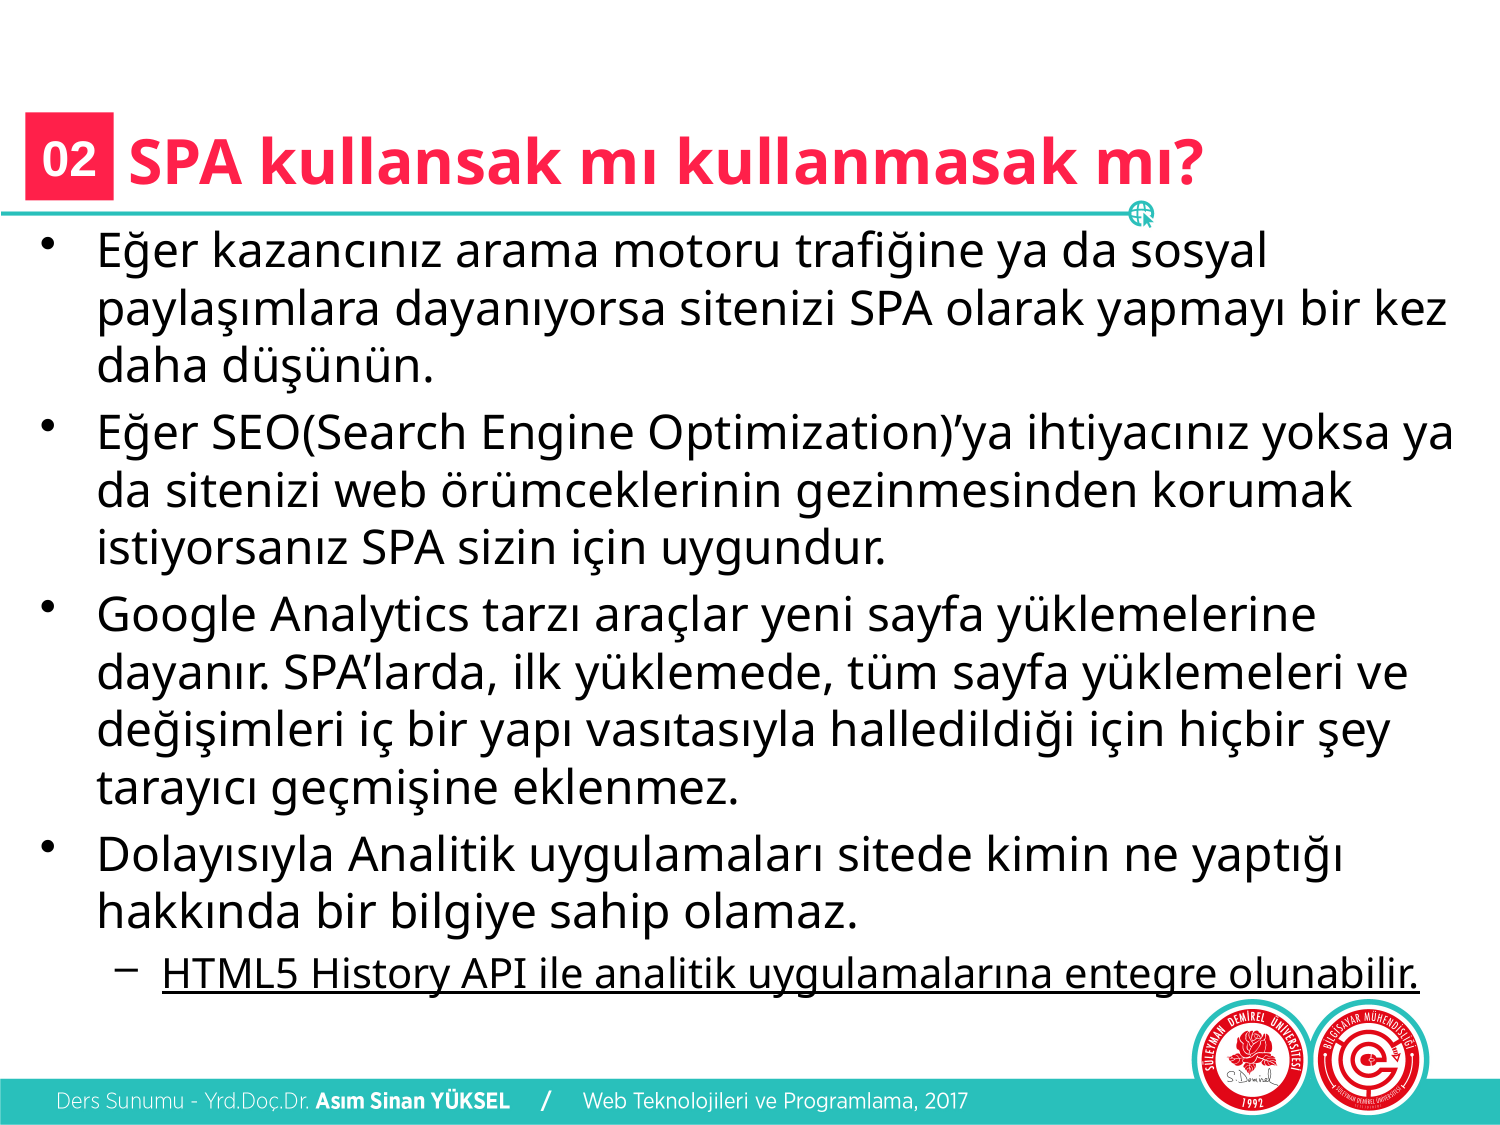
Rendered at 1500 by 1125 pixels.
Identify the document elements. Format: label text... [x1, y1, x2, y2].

list Eğer kazancınız arama motoru trafiğine ya da sosyal paylaşımlara dayanıyorsa sitenizi SPA olarak yapmayı bir kez daha düşünün. Eğer SEO(Search Engine Optimization)’ya ihtiyacınız yoksa ya da sitenizi web örümceklerinin gezinmesinden korumak istiyorsanız SPA sizin için uygundur. Google Analytics tarzı araçlar yeni sayfa yüklemelerine dayanır. SPA’larda, ilk yüklemede, tüm sayfa yüklemeleri ve değişimleri iç bir yapı vasıtasıyla halledildiği için hiçbir şey tarayıcı geçmişine eklenmez. Dolayısıyla Analitik uygulamaları sitede kimin ne yaptığı hakkında bir bilgiye sahip olamaz. HTML5 History API ile analitik uygulamalarına entegre olunabilir. [24, 212, 1475, 1063]
title SPA kullansak mı kullanmasak mı? [113, 37, 1263, 205]
picture [0, 0, 1500, 1125]
text_box 02 [25, 112, 114, 201]
